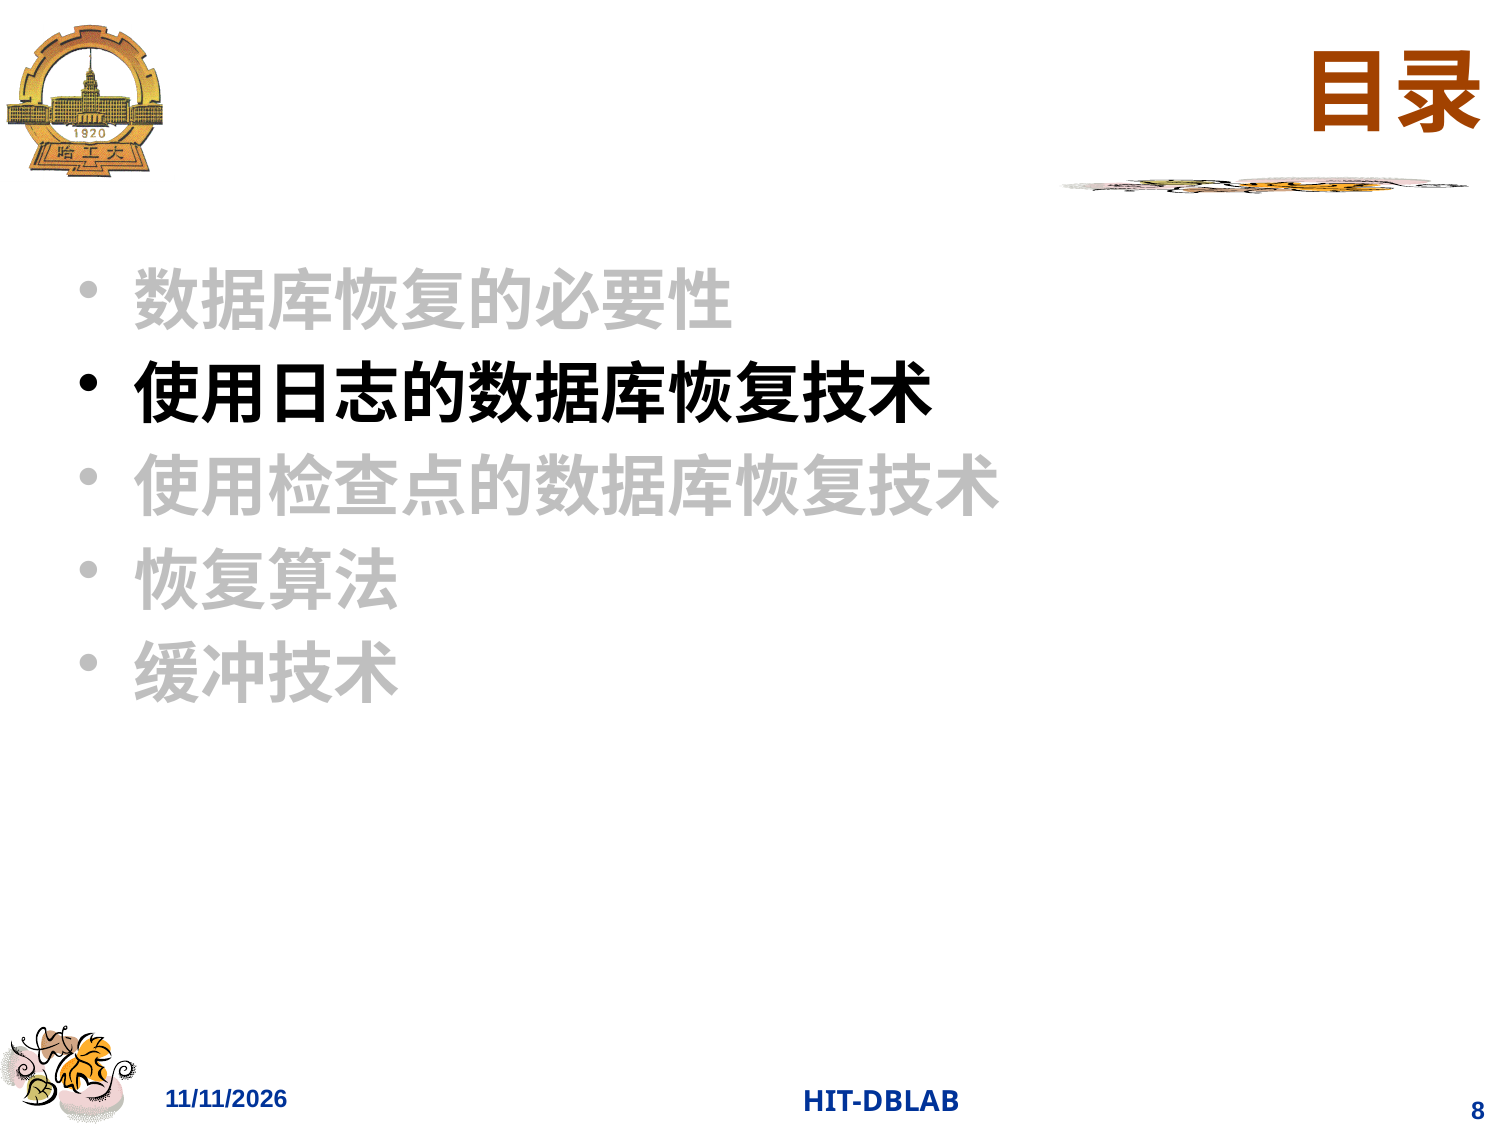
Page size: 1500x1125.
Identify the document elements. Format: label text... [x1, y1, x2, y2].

title 目录 [162, 0, 1500, 176]
list 数据库恢复的必要性 使用日志的数据库恢复技术 使用检查点的数据库恢复技术 恢复算法 缓冲技术 [62, 249, 1476, 1026]
picture [0, 24, 175, 182]
footer HIT-DBLAB [524, 1074, 1238, 1125]
slide_number 8 [1437, 1087, 1500, 1125]
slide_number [149, 1074, 413, 1125]
